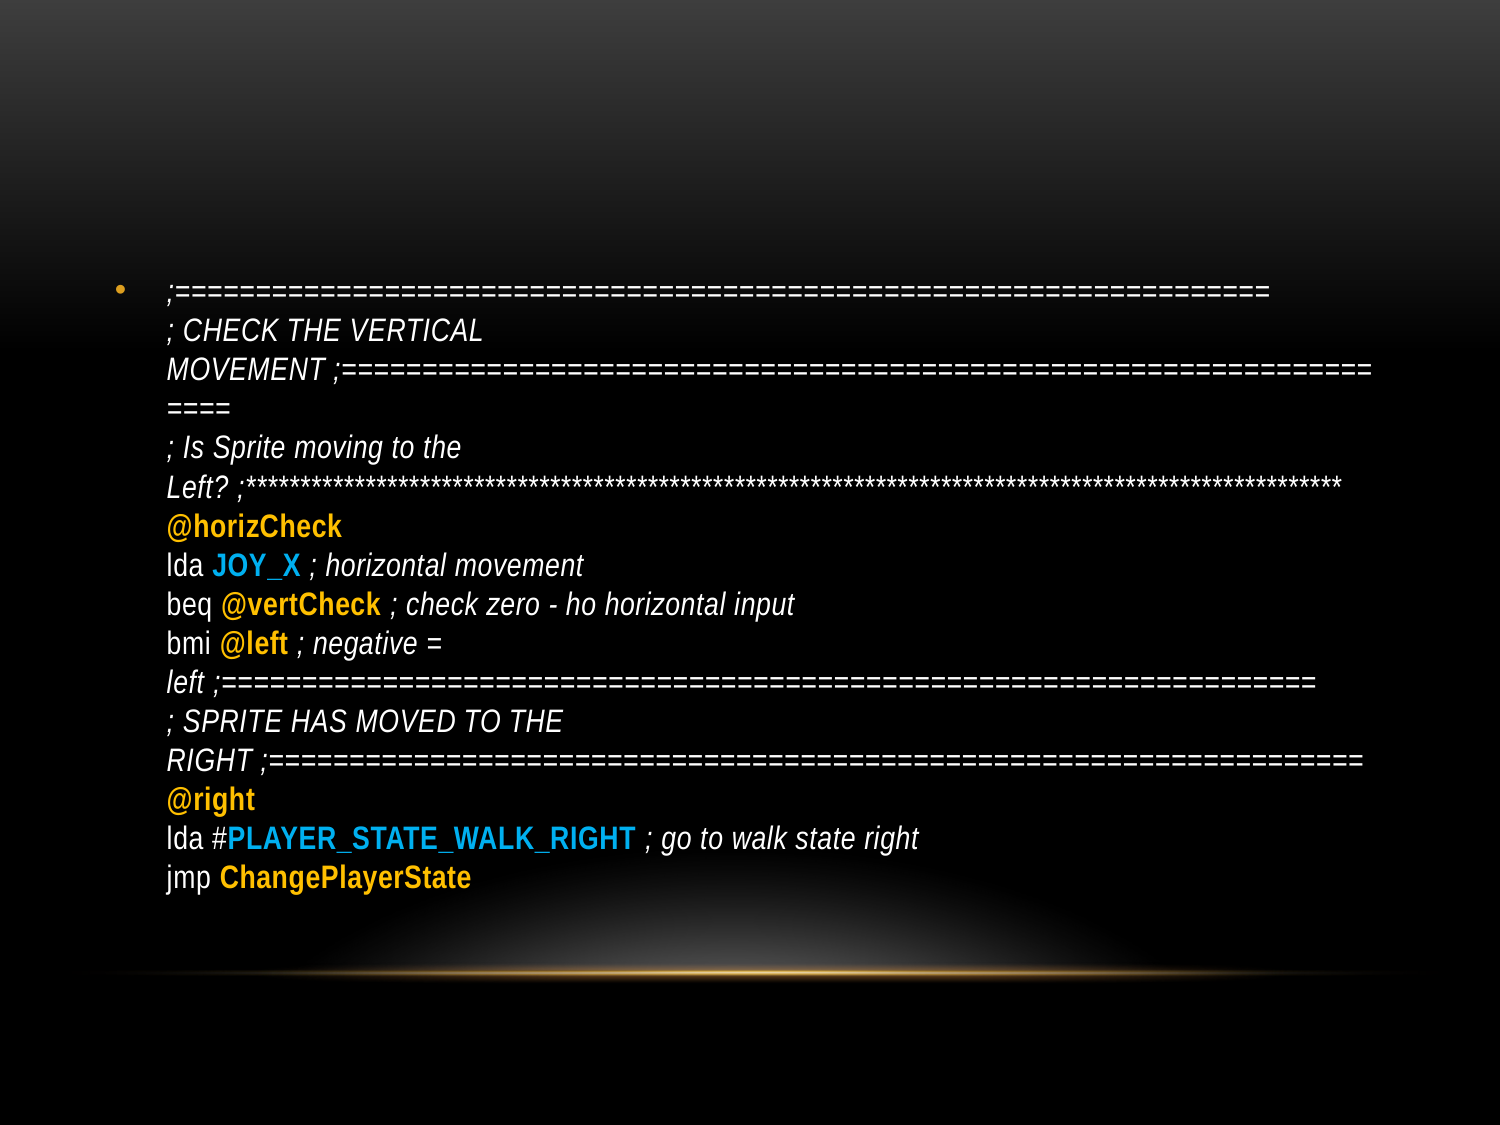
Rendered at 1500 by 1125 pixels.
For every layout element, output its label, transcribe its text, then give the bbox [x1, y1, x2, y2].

picture [0, 0, 1500, 1125]
list ;==================================================================== ; CHECK THE VERTICAL MOVEMENT ;==================================================================== ; Is Sprite moving to the Left? ;***************************************************************************************************** @horizCheck lda JOY_X ; horizontal movement beq @vertCheck ; check zero - ho horizontal input bmi @left ; negative = left ;==================================================================== ; SPRITE HAS MOVED TO THE RIGHT ;==================================================================== @right lda #PLAYER_STATE_WALK_RIGHT ; go to walk state right jmp ChangePlayerState [99, 262, 1400, 938]
